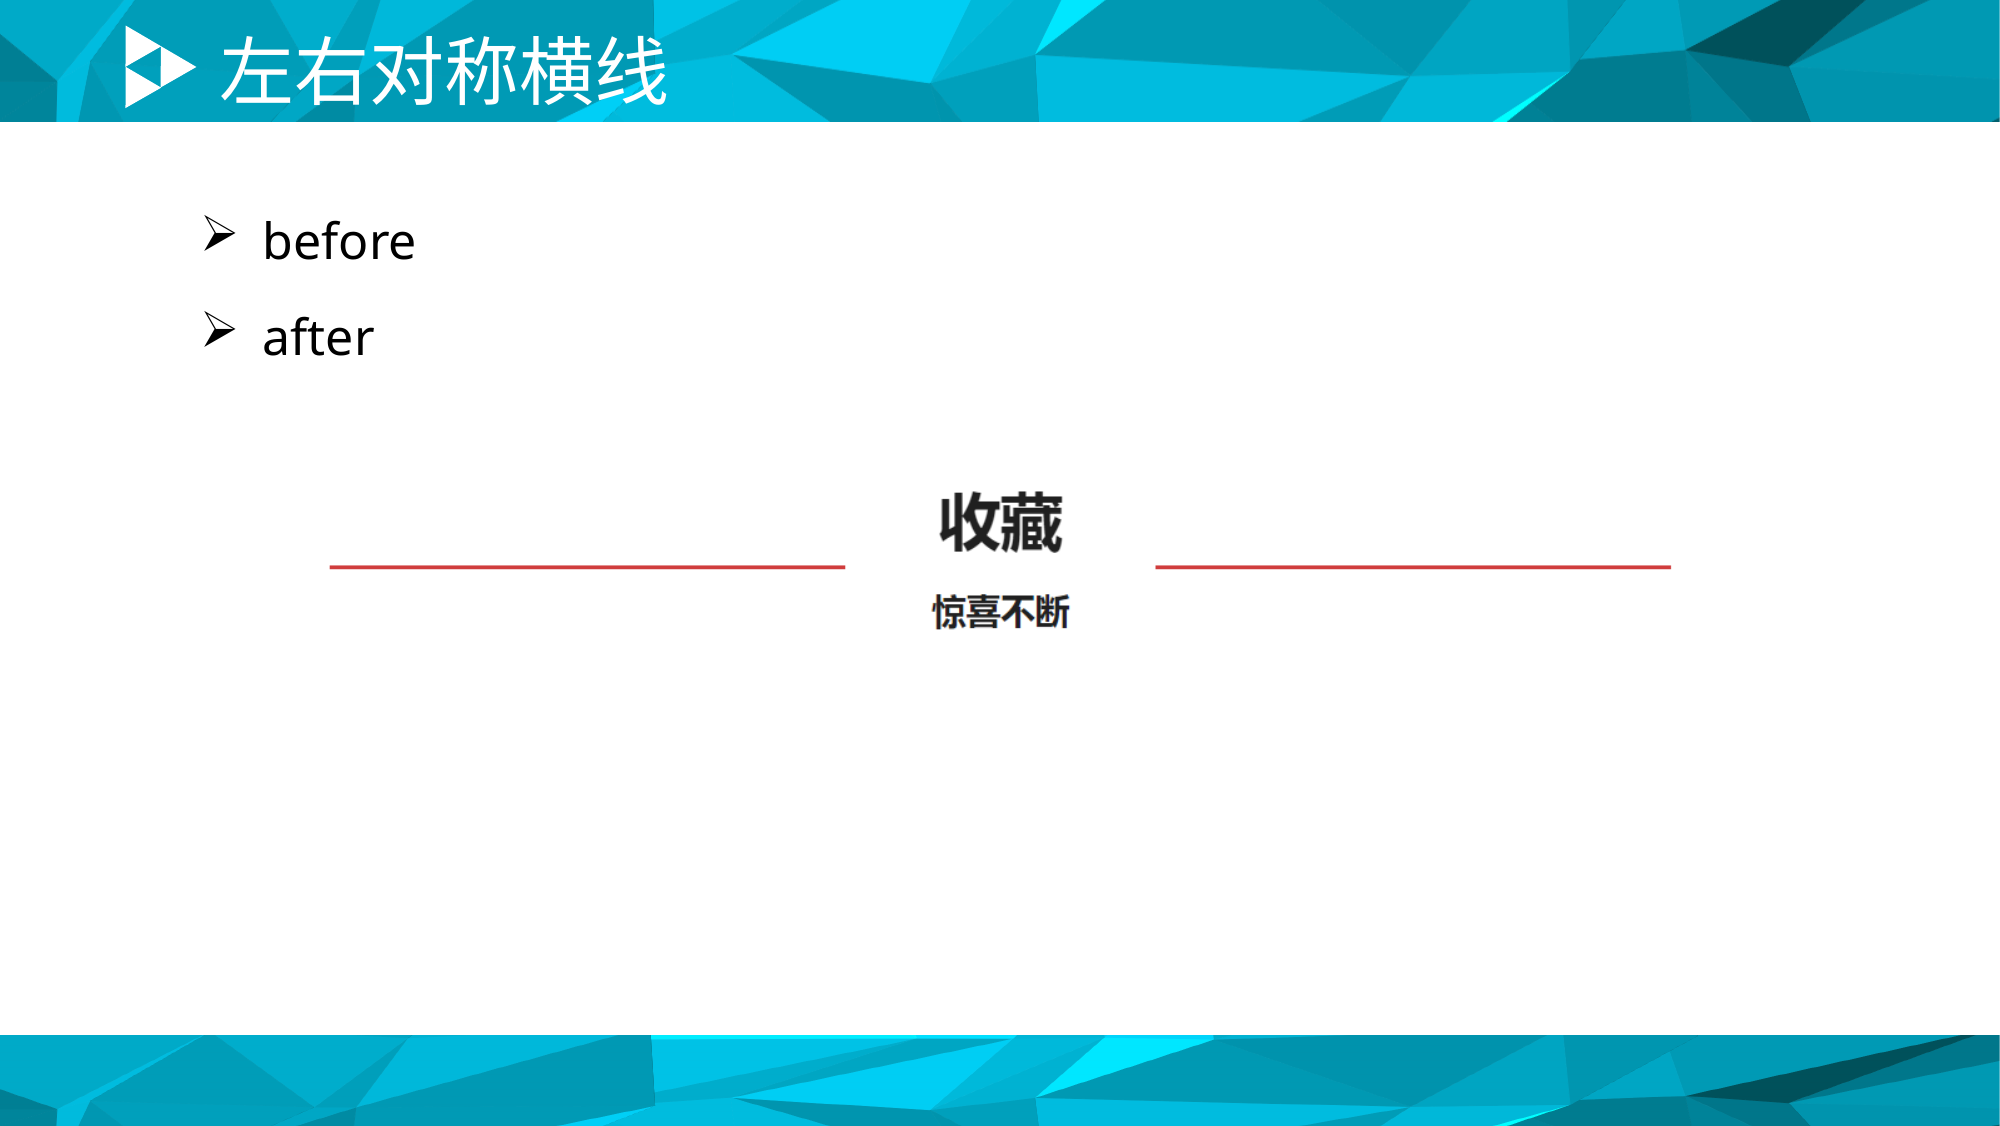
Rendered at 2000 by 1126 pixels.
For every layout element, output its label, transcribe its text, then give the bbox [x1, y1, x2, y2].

picture [0, 0, 2000, 122]
picture [0, 1035, 2000, 1126]
picture [201, 370, 1785, 731]
title 左右对称横线 [201, 24, 1927, 127]
list before after [104, 176, 1927, 977]
